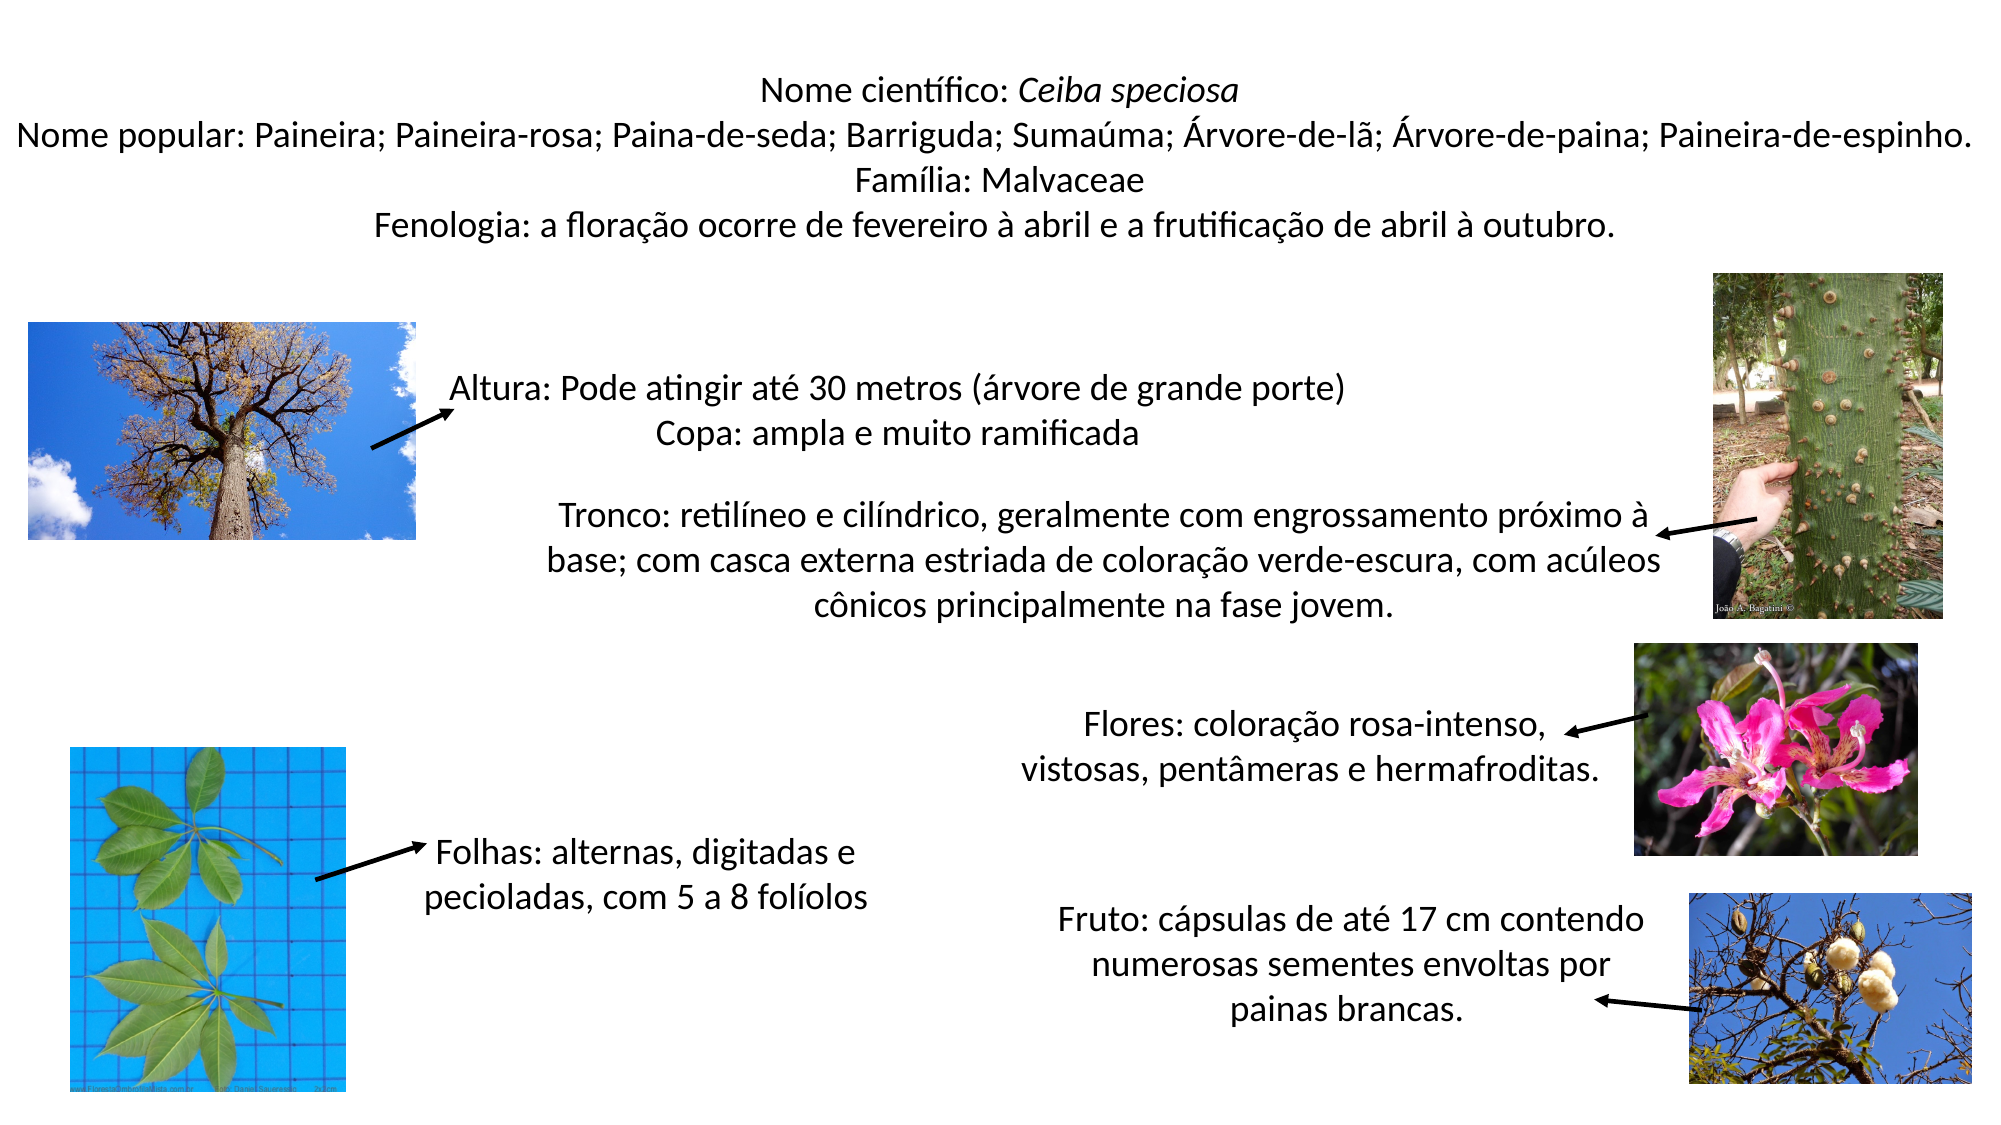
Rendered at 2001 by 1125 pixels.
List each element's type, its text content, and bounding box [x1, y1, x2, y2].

text_box Nome científico: Ceiba speciosa Nome popular: Paineira; Paineira-rosa; Paina-de-seda; Barriguda; Sumaúma; Árvore-de-lã; Árvore-de-paina; Paineira-de-espinho. Família: Malvaceae Fenologia: a floração ocorre de fevereiro à abril e a frutificação de abril à outubro. [0, 57, 2000, 658]
picture [1689, 893, 1972, 1084]
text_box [1594, 999, 1702, 1011]
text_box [511, 273, 1943, 635]
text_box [28, 322, 1629, 540]
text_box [1001, 643, 1918, 856]
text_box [70, 747, 959, 1092]
text_box Fruto: cápsulas de até 17 cm contendo numerosas sementes envoltas por painas brancas. [1030, 886, 1673, 1081]
